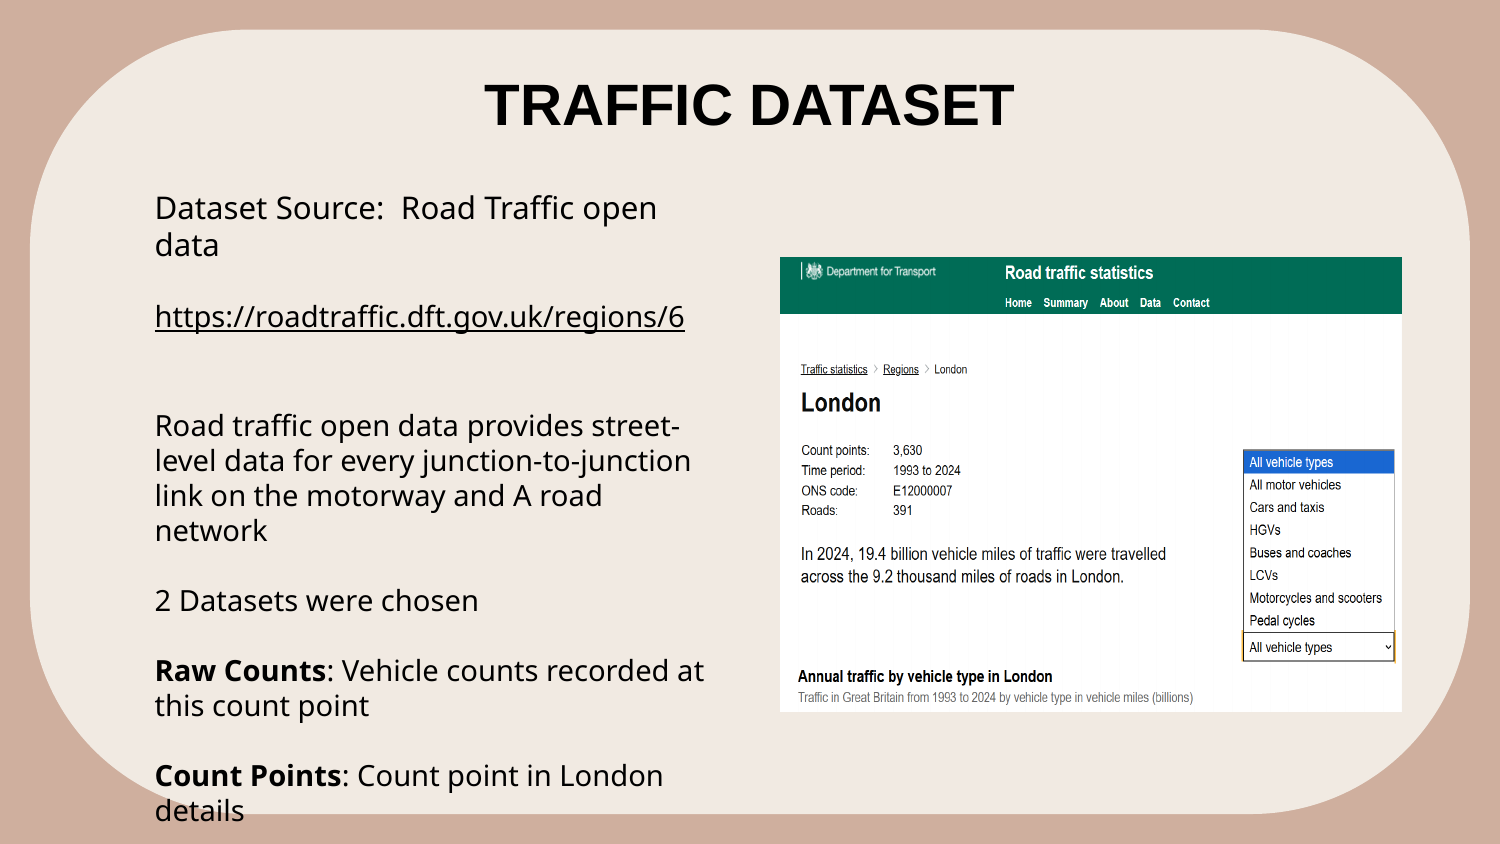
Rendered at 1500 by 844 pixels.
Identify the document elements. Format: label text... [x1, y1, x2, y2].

text_box Dataset Source: Road Traffic open data https://roadtraffic.dft.gov.uk/regions/6 Road traffic open data provides street-level data for every junction-to-junction link on the motorway and A road network 2 Datasets were chosen Raw Counts: Vehicle counts recorded at this count point Count Points: Count point in London details [116, 180, 720, 760]
text_box TRAFFIC DATASET [417, 59, 1083, 145]
picture [779, 256, 1402, 712]
